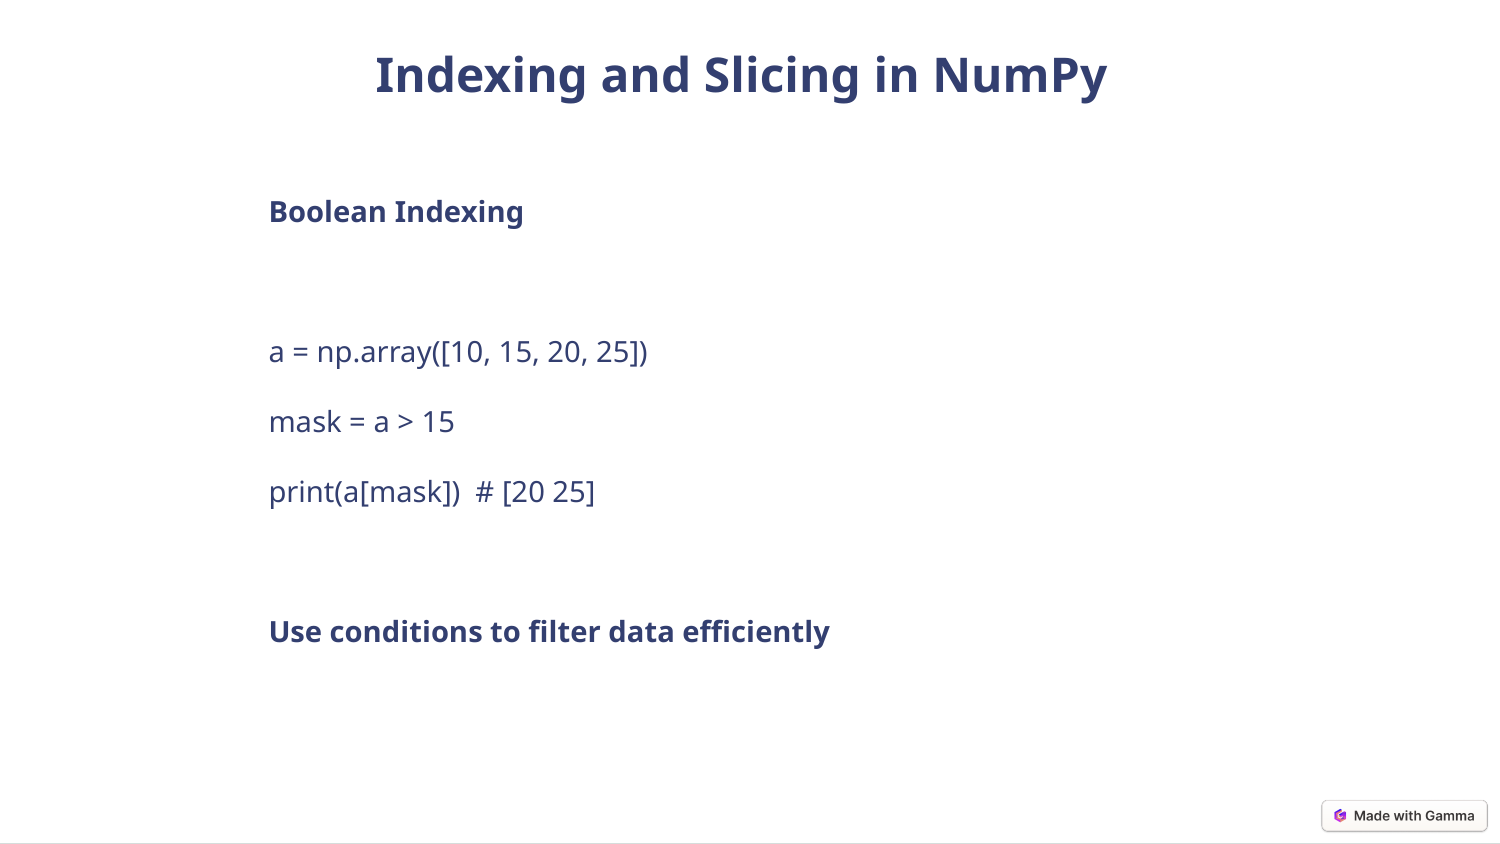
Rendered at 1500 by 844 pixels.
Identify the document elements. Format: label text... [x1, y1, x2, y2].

text_box Indexing and Slicing in NumPy [250, 30, 1234, 110]
picture [1316, 794, 1493, 837]
text_box Boolean Indexing a = np.array([10, 15, 20, 25]) mask = a > 15 print(a[mask]) # [20 25] Use conditions to filter data efficiently [268, 158, 1204, 754]
